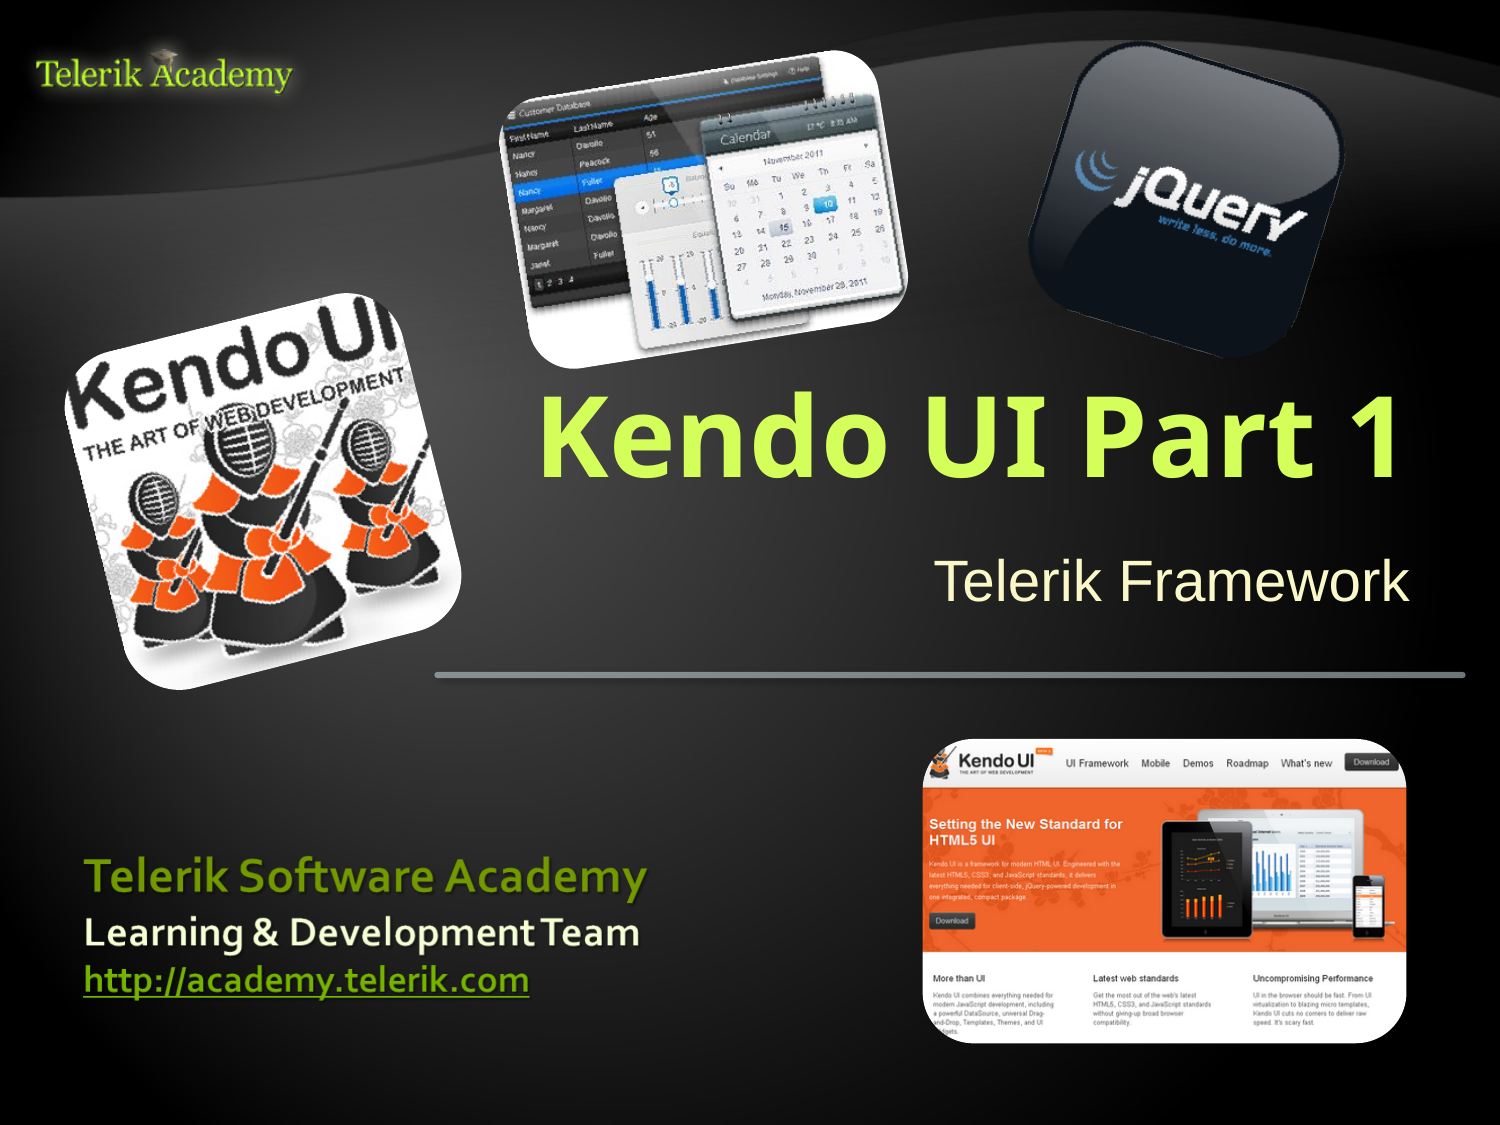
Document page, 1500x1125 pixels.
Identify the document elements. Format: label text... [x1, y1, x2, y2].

title Kendo UI Part 1 [75, 249, 1425, 500]
picture [0, 0, 1500, 1125]
subtitle Telerik Framework [442, 531, 1425, 625]
subtitle Telerik Framework [75, 531, 82, 625]
